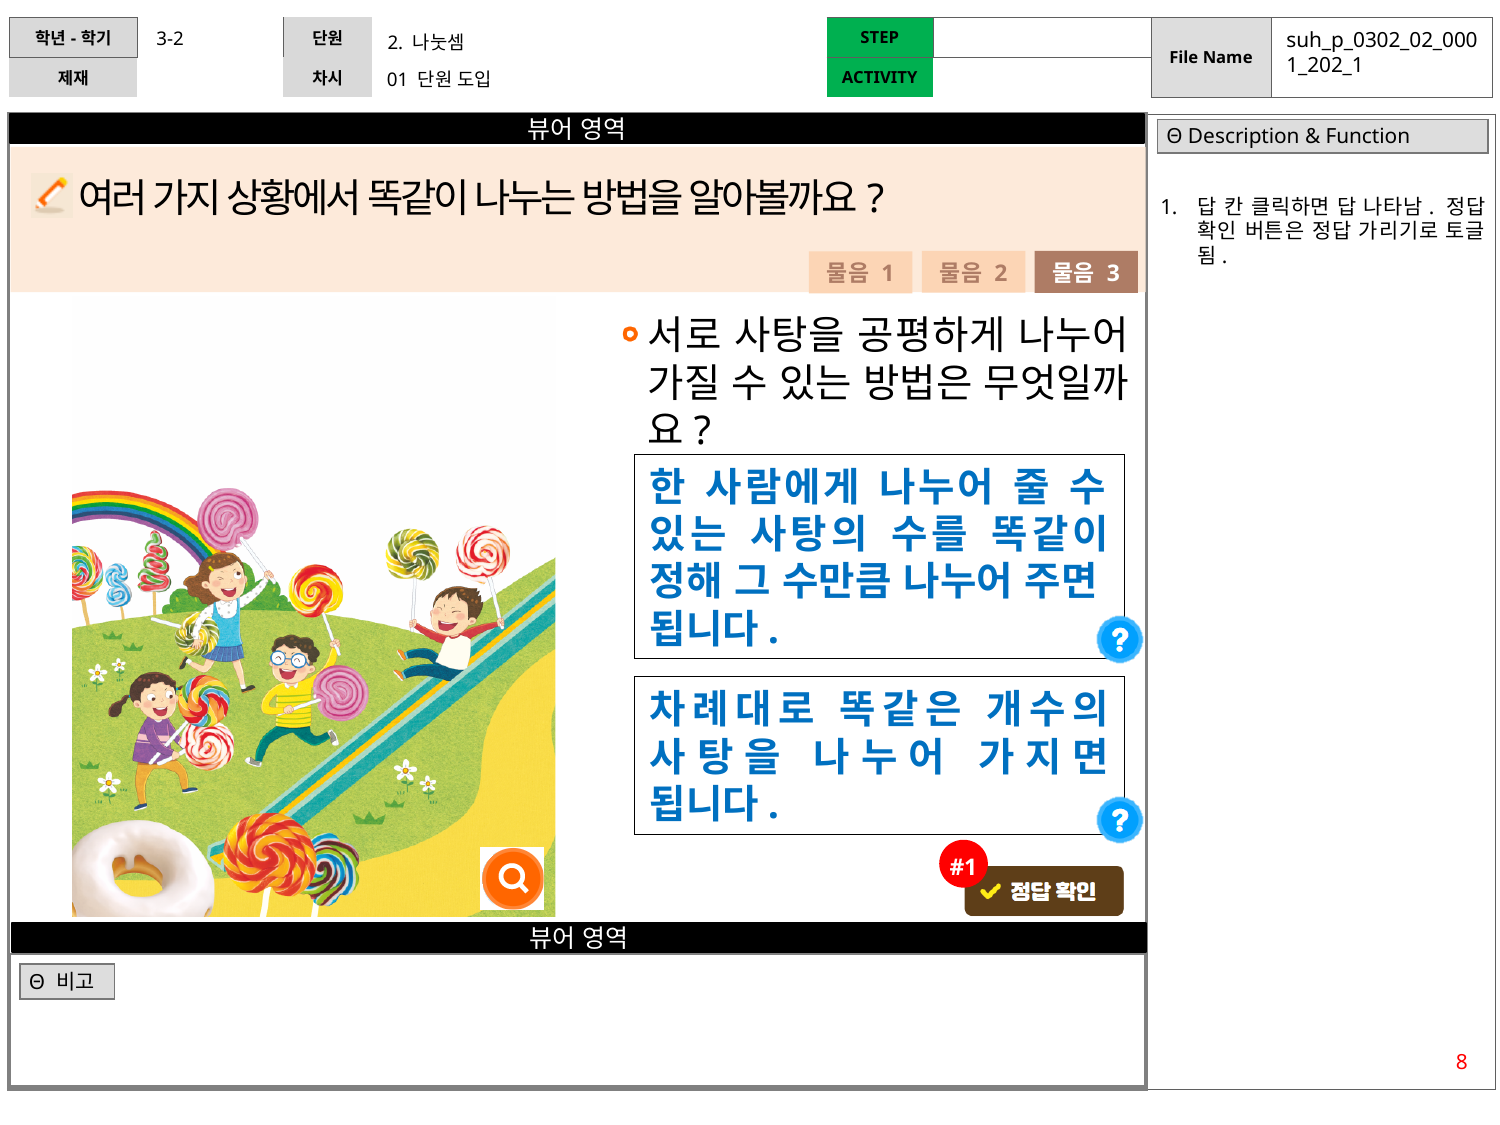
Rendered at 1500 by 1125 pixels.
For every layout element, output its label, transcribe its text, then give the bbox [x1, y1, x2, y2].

text_box 답 칸 클릭하면 답 나타남. 정답 확인 버튼은 정답 가리기로 토글 됨. [1145, 160, 1500, 301]
picture [1090, 791, 1151, 851]
picture [31, 173, 73, 218]
text_box 서로 사탕을 공평하게 나누어 가질 수 있는 방법은 무엇일까요? [633, 302, 1142, 460]
text_box #1 [937, 837, 990, 890]
picture [1090, 610, 1151, 670]
text_box 차례대로 똑같은 개수의 사탕을 나누어 가지면 됩니다. [634, 676, 1125, 835]
text_box [9, 145, 1148, 294]
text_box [808, 250, 1139, 294]
text_box 여러 가지 상황에서 똑같이 나누는 방법을 알아볼까요? [63, 165, 1150, 228]
picture [71, 294, 556, 917]
text_box 3-2 [141, 18, 284, 55]
text_box 01 단원 도입 [372, 60, 821, 96]
text_box 한‌ 사람에게‌ 나누어 ‌줄‌ 수‌ 있는‌ 사탕의‌ 수를 ‌똑같이 정해 ‌그 ‌수만큼 ‌나누어 ‌주면 ‌됩니다. [634, 454, 1125, 659]
table_header Θ Description & Function [1158, 120, 1487, 152]
text_box suh_p_0302_02_0001_202_1 [1271, 18, 1500, 84]
picture [963, 863, 1126, 918]
picture [619, 322, 640, 344]
text_box 2. 나눗셈 [372, 23, 828, 48]
